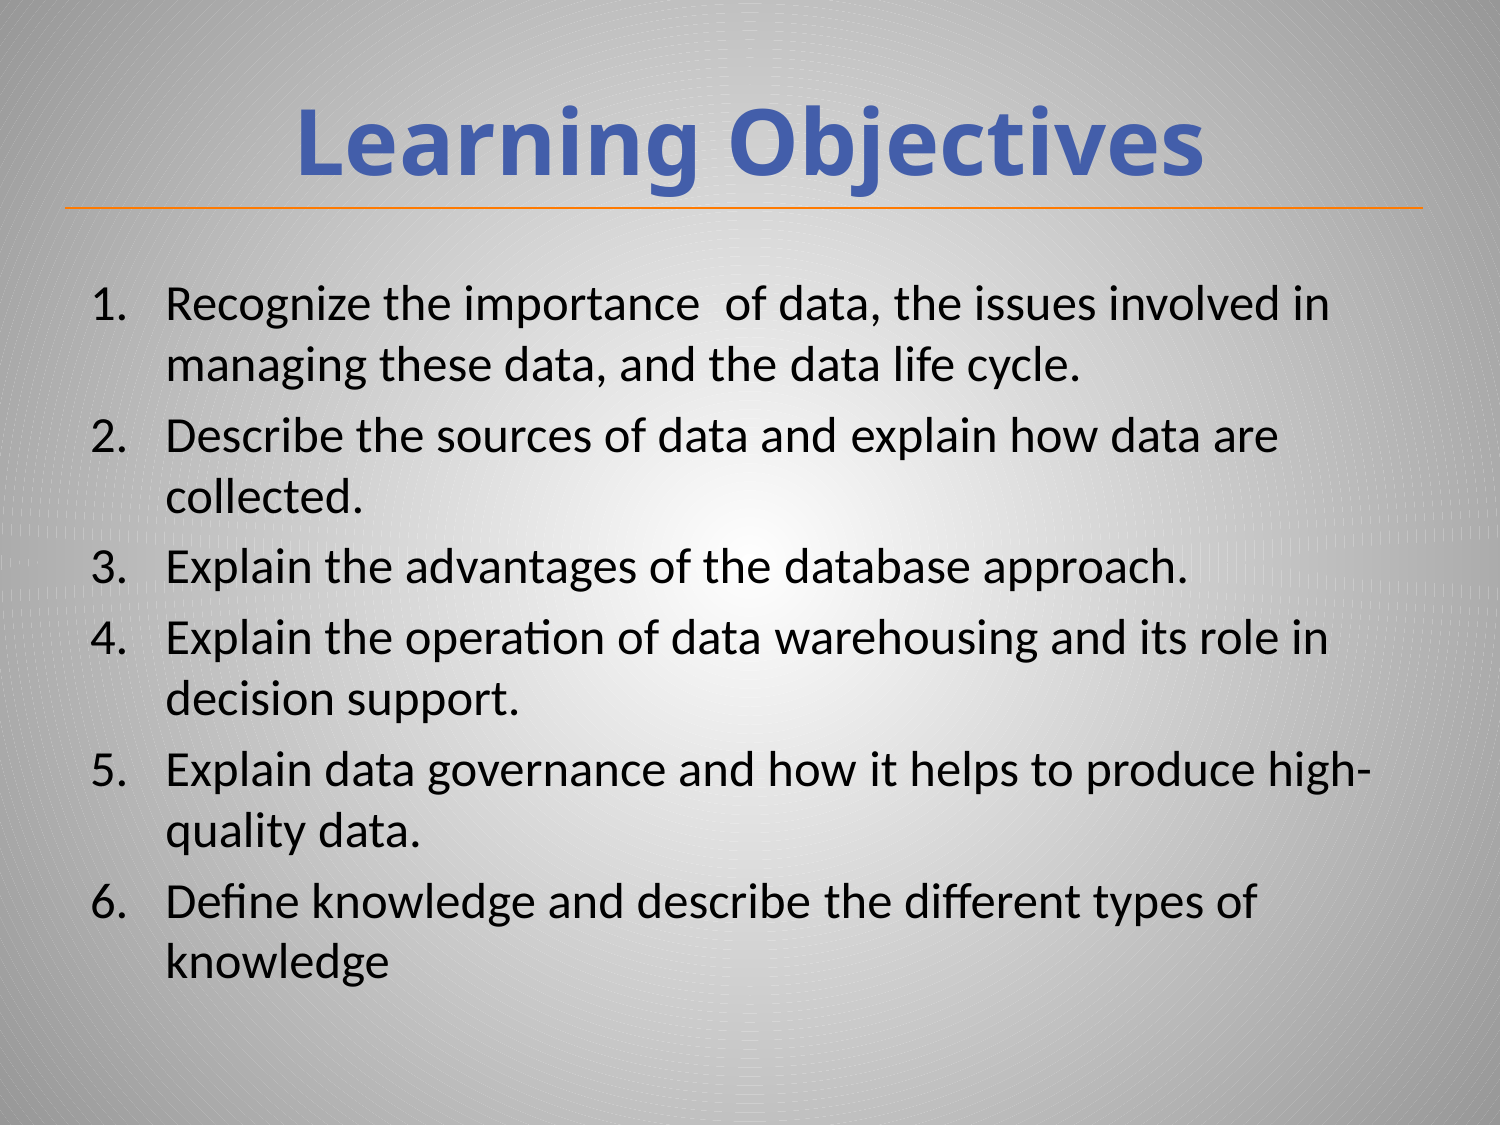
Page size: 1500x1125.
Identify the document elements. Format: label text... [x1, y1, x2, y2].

title Learning Objectives [75, 45, 1425, 233]
list Recognize the importance of data, the issues involved in managing these data, and the data life cycle. Describe the sources of data and explain how data are collected. Explain the advantages of the database approach. Explain the operation of data warehousing and its role in decision support. Explain data governance and how it helps to produce high-quality data. Deﬁne knowledge and describe the different types of knowledge [75, 262, 1425, 1005]
